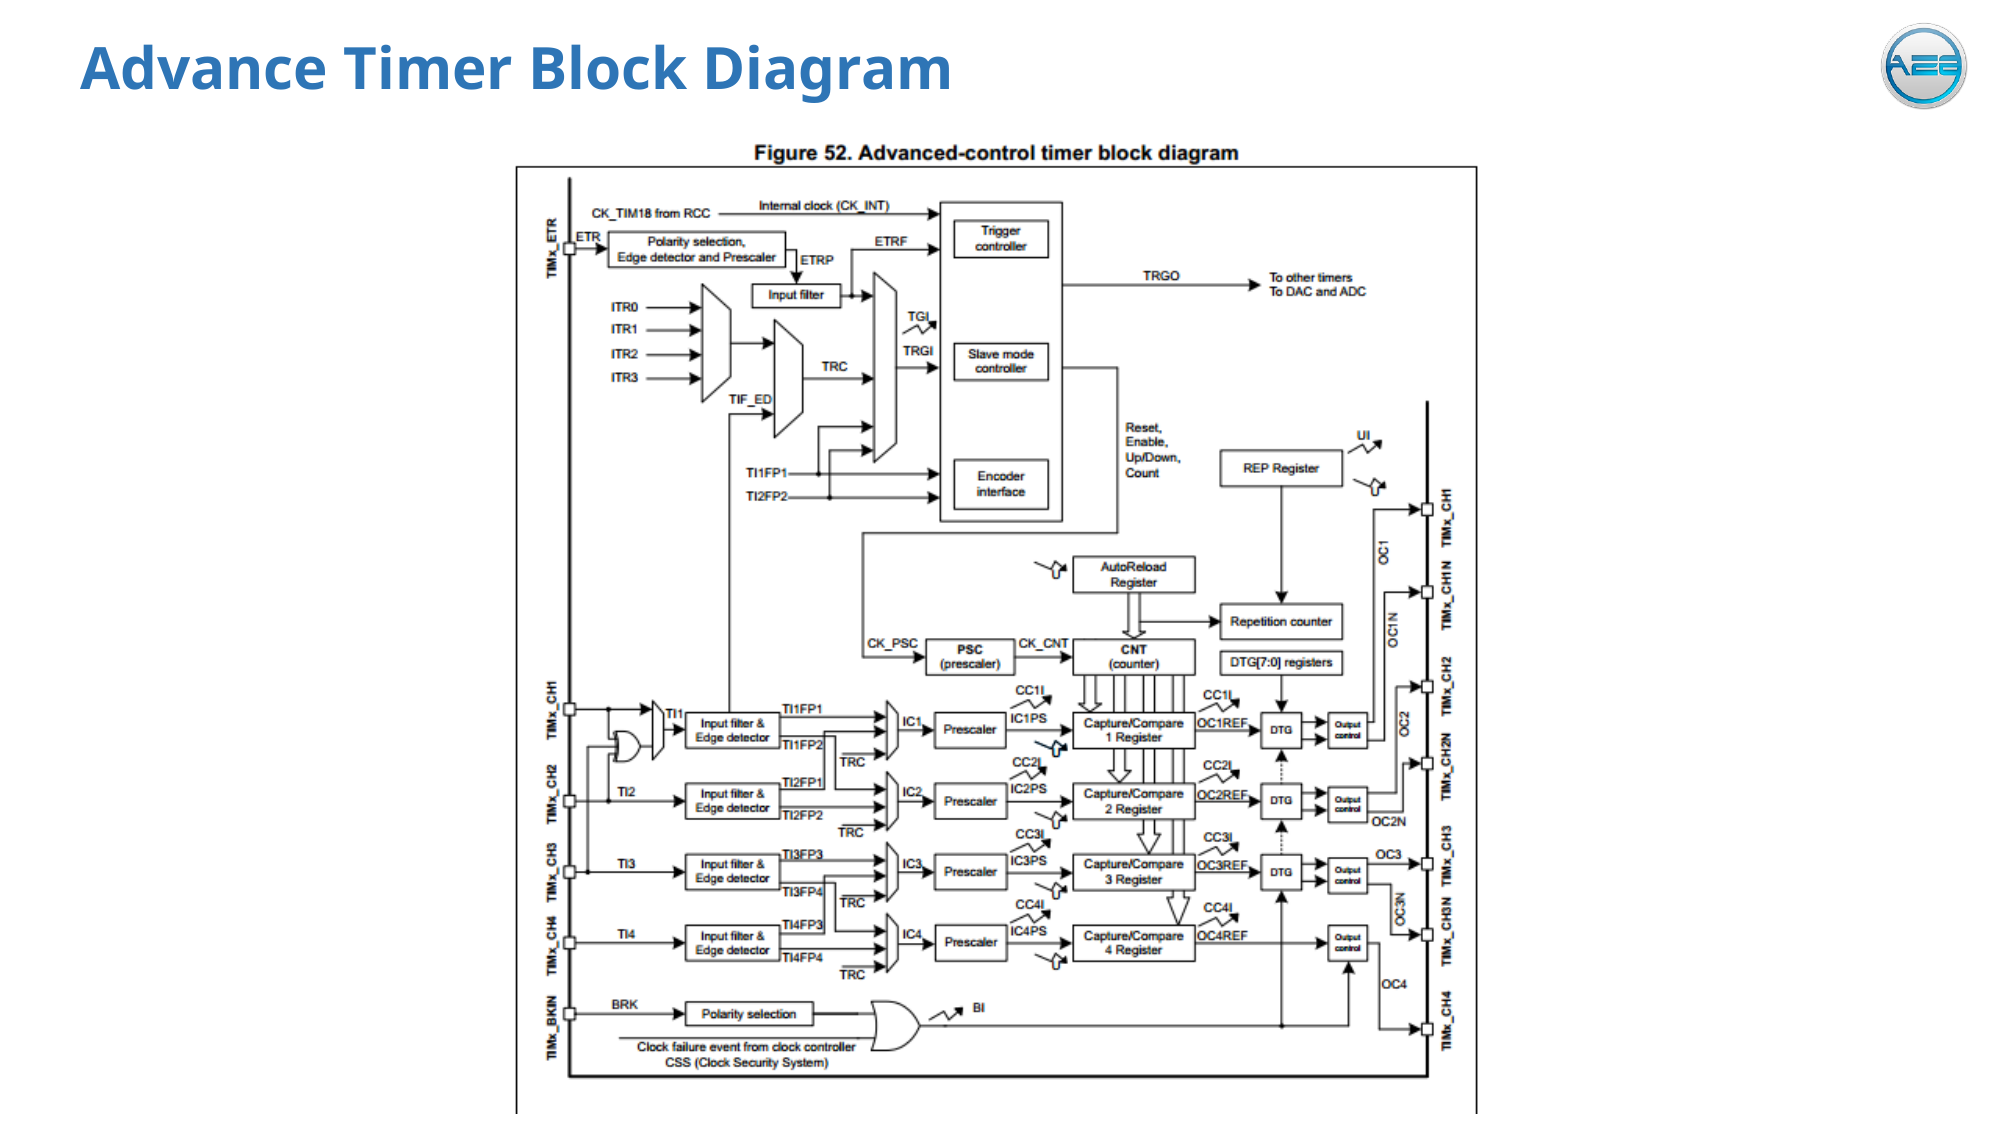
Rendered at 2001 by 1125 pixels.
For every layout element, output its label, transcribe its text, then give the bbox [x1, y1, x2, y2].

picture [1879, 21, 1968, 110]
text_box Advance Timer Block Diagram [65, 21, 1181, 110]
picture [502, 132, 1498, 1114]
